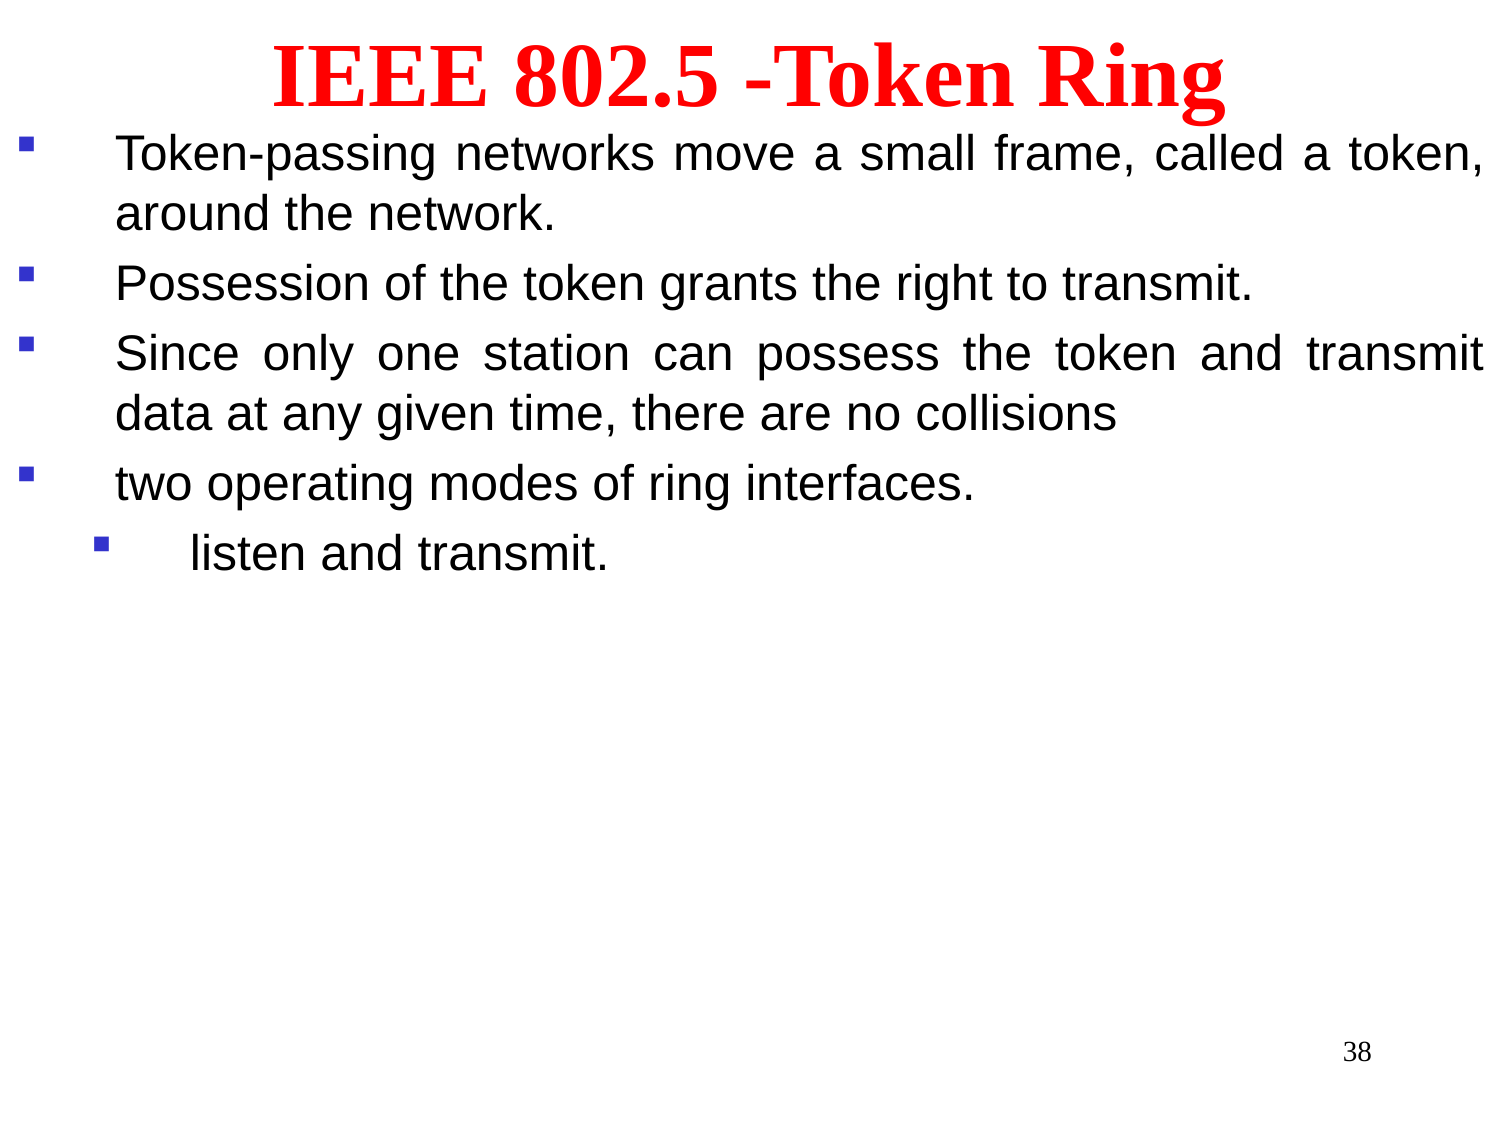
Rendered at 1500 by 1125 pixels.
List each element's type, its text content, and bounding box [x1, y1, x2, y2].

slide_number 38 [1074, 1024, 1388, 1101]
title IEEE 802.5 -Token Ring [0, 12, 1500, 112]
text_box Token-passing networks move a small frame, called a token, around the network. Possession of the token grants the right to transmit. Since only one station can possess the token and transmit data at any given time, there are no collisions two operating modes of ring interfaces. listen and transmit. [0, 112, 1500, 1106]
